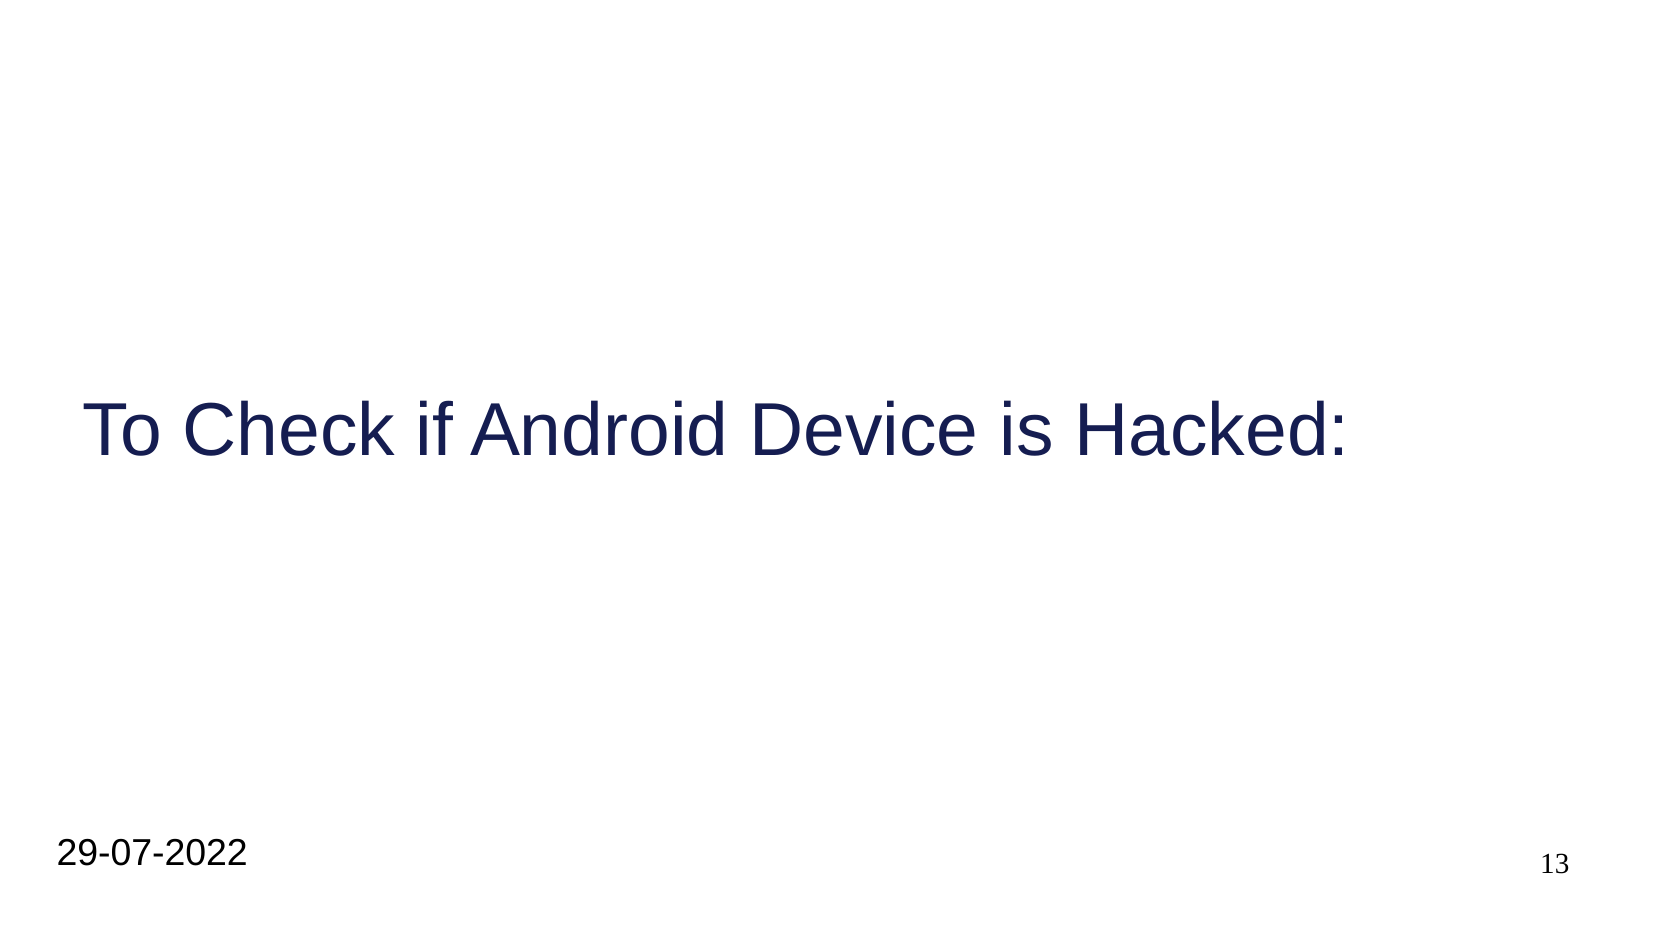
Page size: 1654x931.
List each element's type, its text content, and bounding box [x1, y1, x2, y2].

list To Check if Android Device is Hacked: [82, 217, 1571, 757]
text_box 29-07-2022 [41, 824, 263, 882]
slide_number 13 [1185, 847, 1570, 911]
